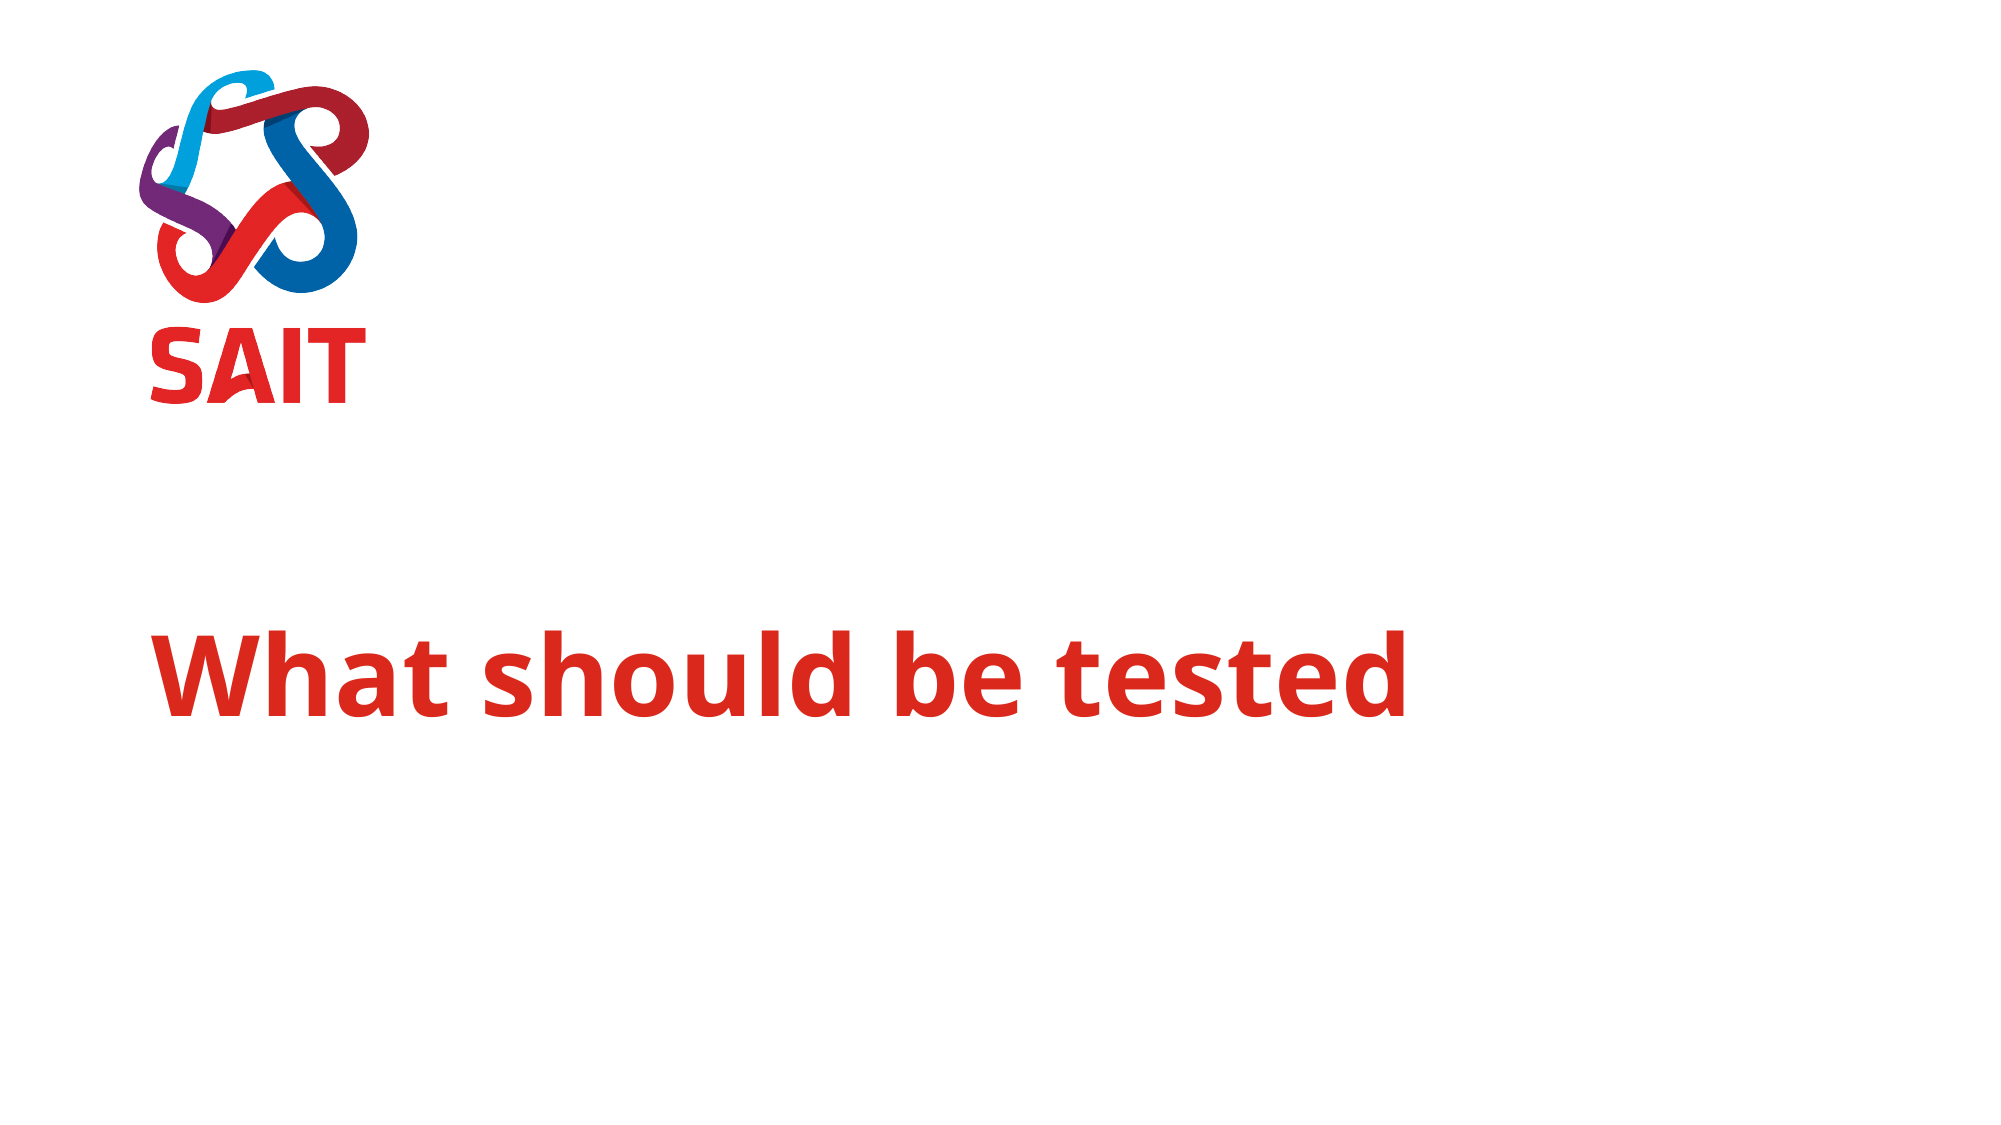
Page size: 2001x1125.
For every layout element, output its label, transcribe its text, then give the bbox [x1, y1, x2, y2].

picture [64, 0, 444, 478]
title What should be tested [136, 280, 1862, 749]
